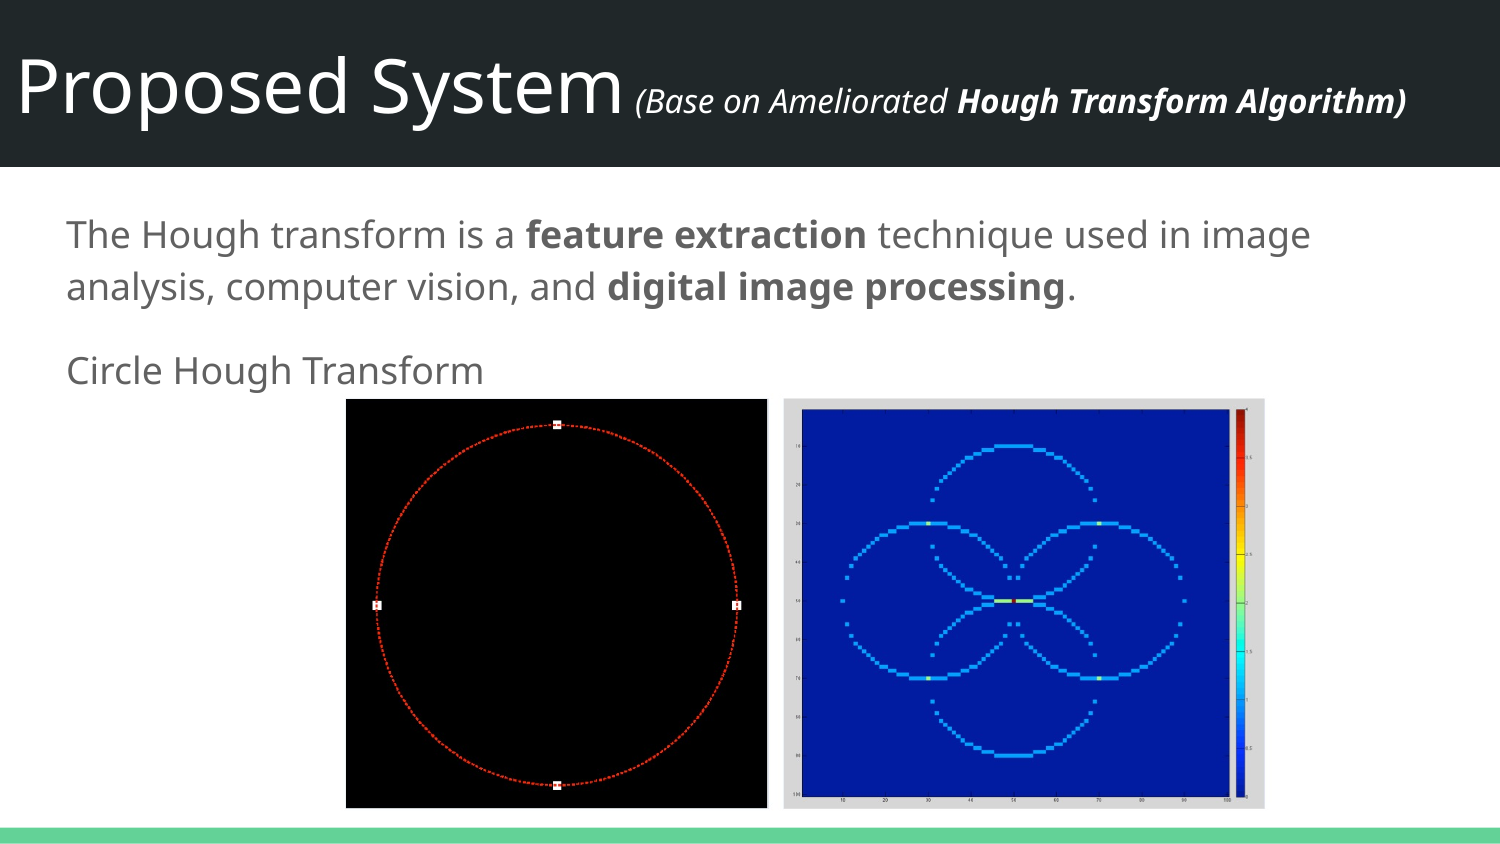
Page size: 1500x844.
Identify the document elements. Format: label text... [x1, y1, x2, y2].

title Proposed System (Base on Ameliorated Hough Transform Algorithm) [0, 0, 1500, 167]
list The Hough transform is a feature extraction technique used in image analysis, computer vision, and digital image processing. Circle Hough Transform [51, 189, 1449, 750]
picture [340, 393, 1272, 812]
